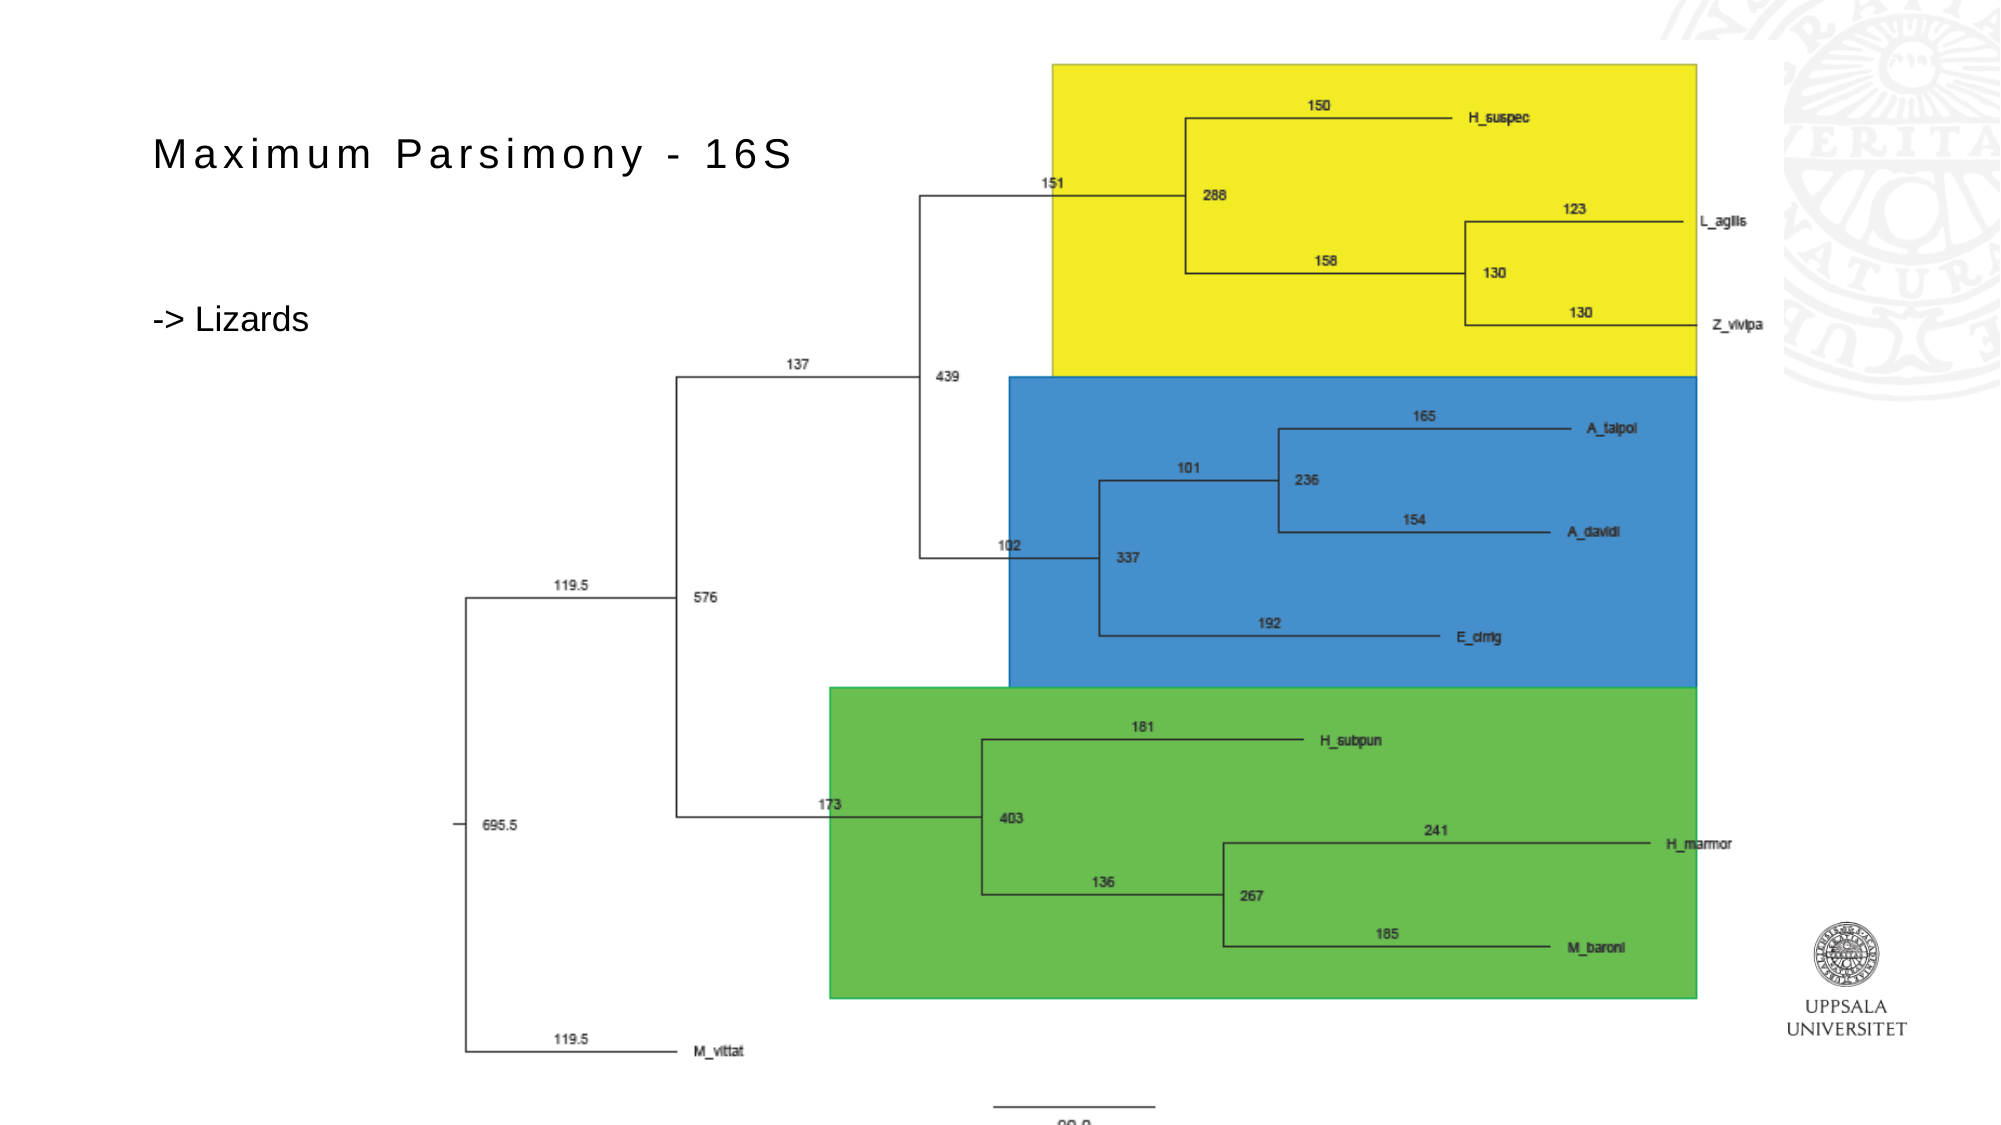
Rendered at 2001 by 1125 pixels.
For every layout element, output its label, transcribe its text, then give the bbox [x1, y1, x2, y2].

list -> Lizards [137, 292, 443, 963]
title Maximum Parsimony - 16S [137, 161, 443, 235]
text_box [443, 40, 1784, 1125]
